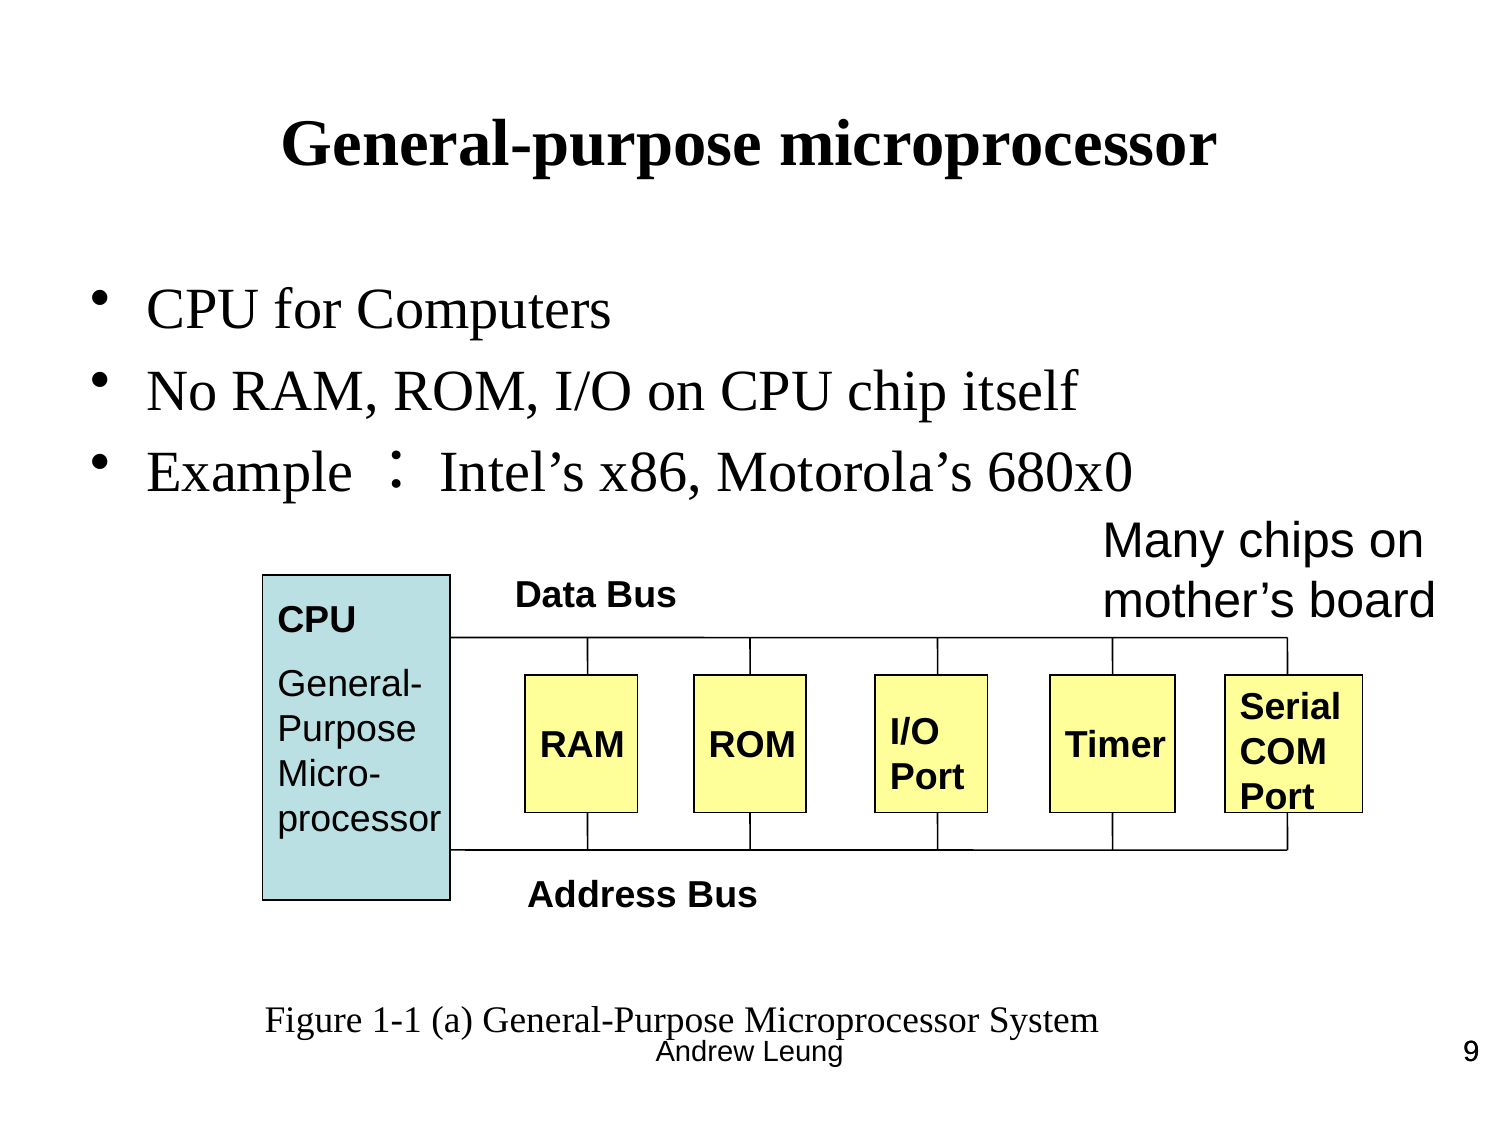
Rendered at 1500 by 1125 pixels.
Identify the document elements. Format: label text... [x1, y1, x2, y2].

text_box [693, 674, 807, 712]
footer Andrew Leung [512, 1024, 988, 1103]
text_box [525, 773, 638, 813]
text_box [1050, 773, 1175, 813]
text_box Serial COM Port [1224, 674, 1363, 825]
slide_number 9 [1143, 1024, 1495, 1103]
text_box Timer [1049, 712, 1188, 773]
list CPU for Computers No RAM, ROM, I/O on CPU chip itself Example：Intel’s x86, Motorola’s 680x0 [75, 262, 1425, 525]
text_box Address Bus [512, 862, 813, 923]
text_box [875, 674, 988, 699]
text_box [693, 773, 807, 813]
text_box [262, 846, 450, 900]
text_box Figure 1-1 (a) General-Purpose Microprocessor System [249, 987, 1300, 1048]
text_box Data Bus [500, 562, 700, 623]
text_box ROM [693, 712, 832, 773]
text_box I/O Port [874, 699, 1013, 805]
text_box CPU General-Purpose Micro-processor [262, 587, 475, 846]
text_box RAM [524, 712, 663, 773]
text_box [875, 805, 988, 813]
text_box [262, 575, 450, 587]
title General-purpose microprocessor [75, 45, 1425, 233]
text_box [1050, 674, 1175, 712]
text_box [525, 674, 638, 712]
text_box Many chips on mother’s board [1087, 499, 1500, 635]
